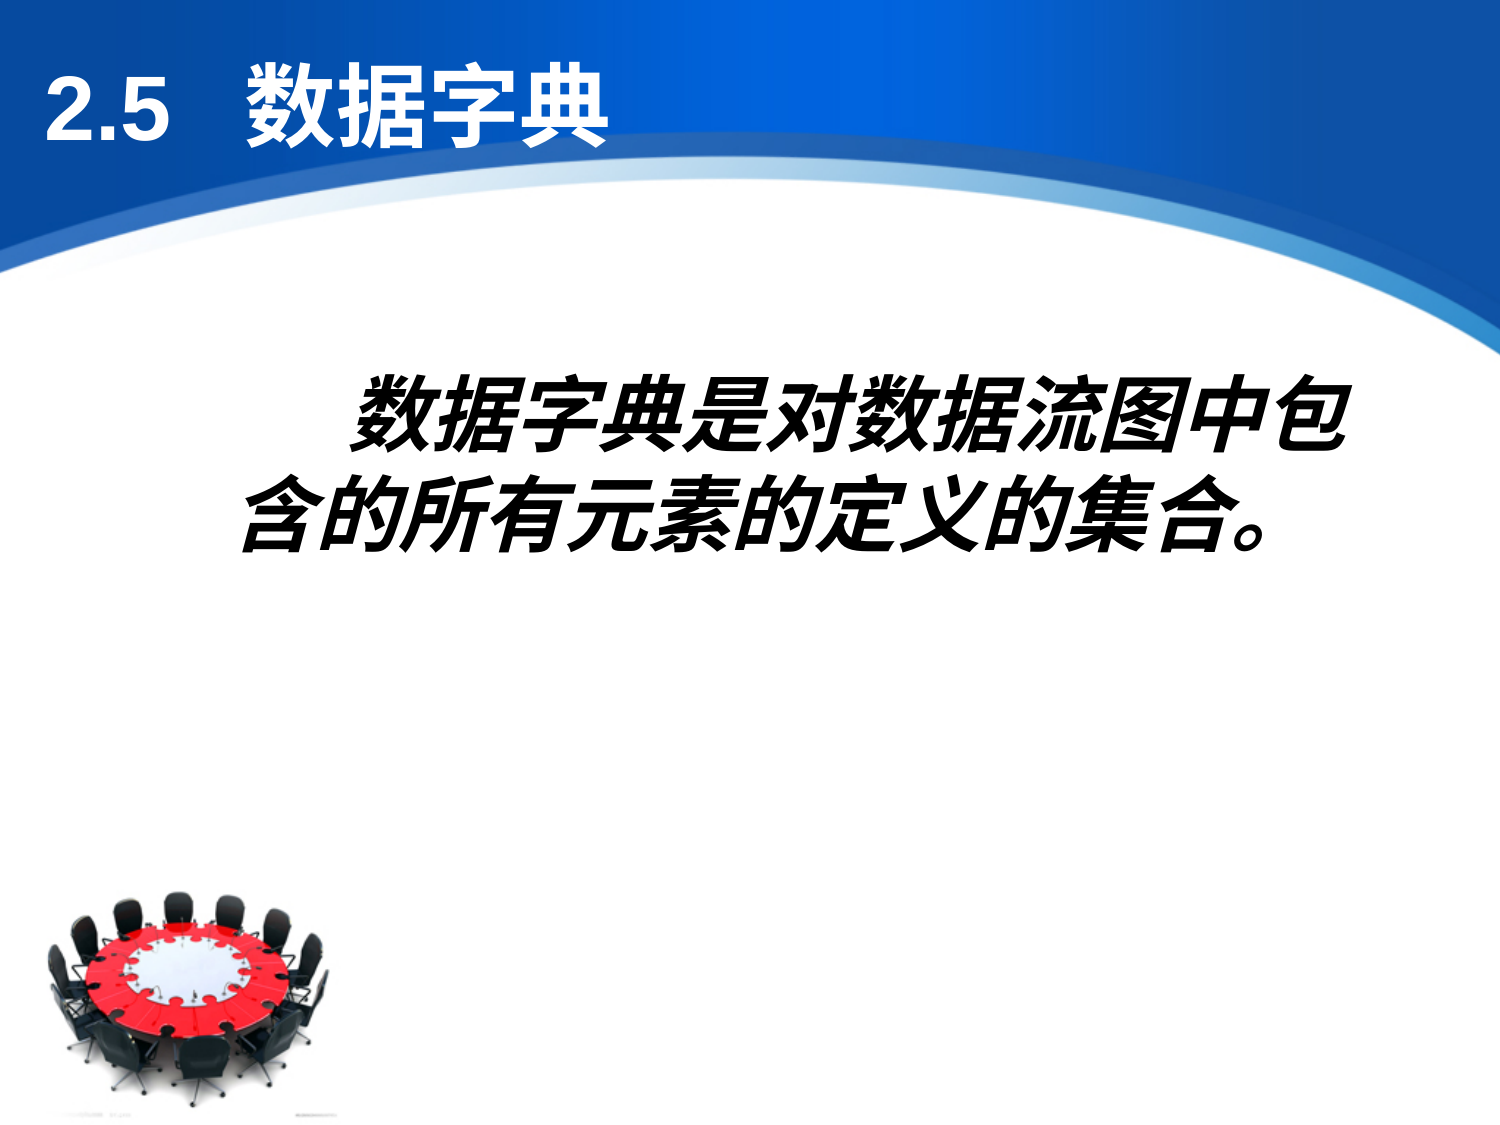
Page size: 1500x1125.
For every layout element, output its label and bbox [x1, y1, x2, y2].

picture [0, 0, 1500, 1125]
text_box [40, 40, 1405, 670]
